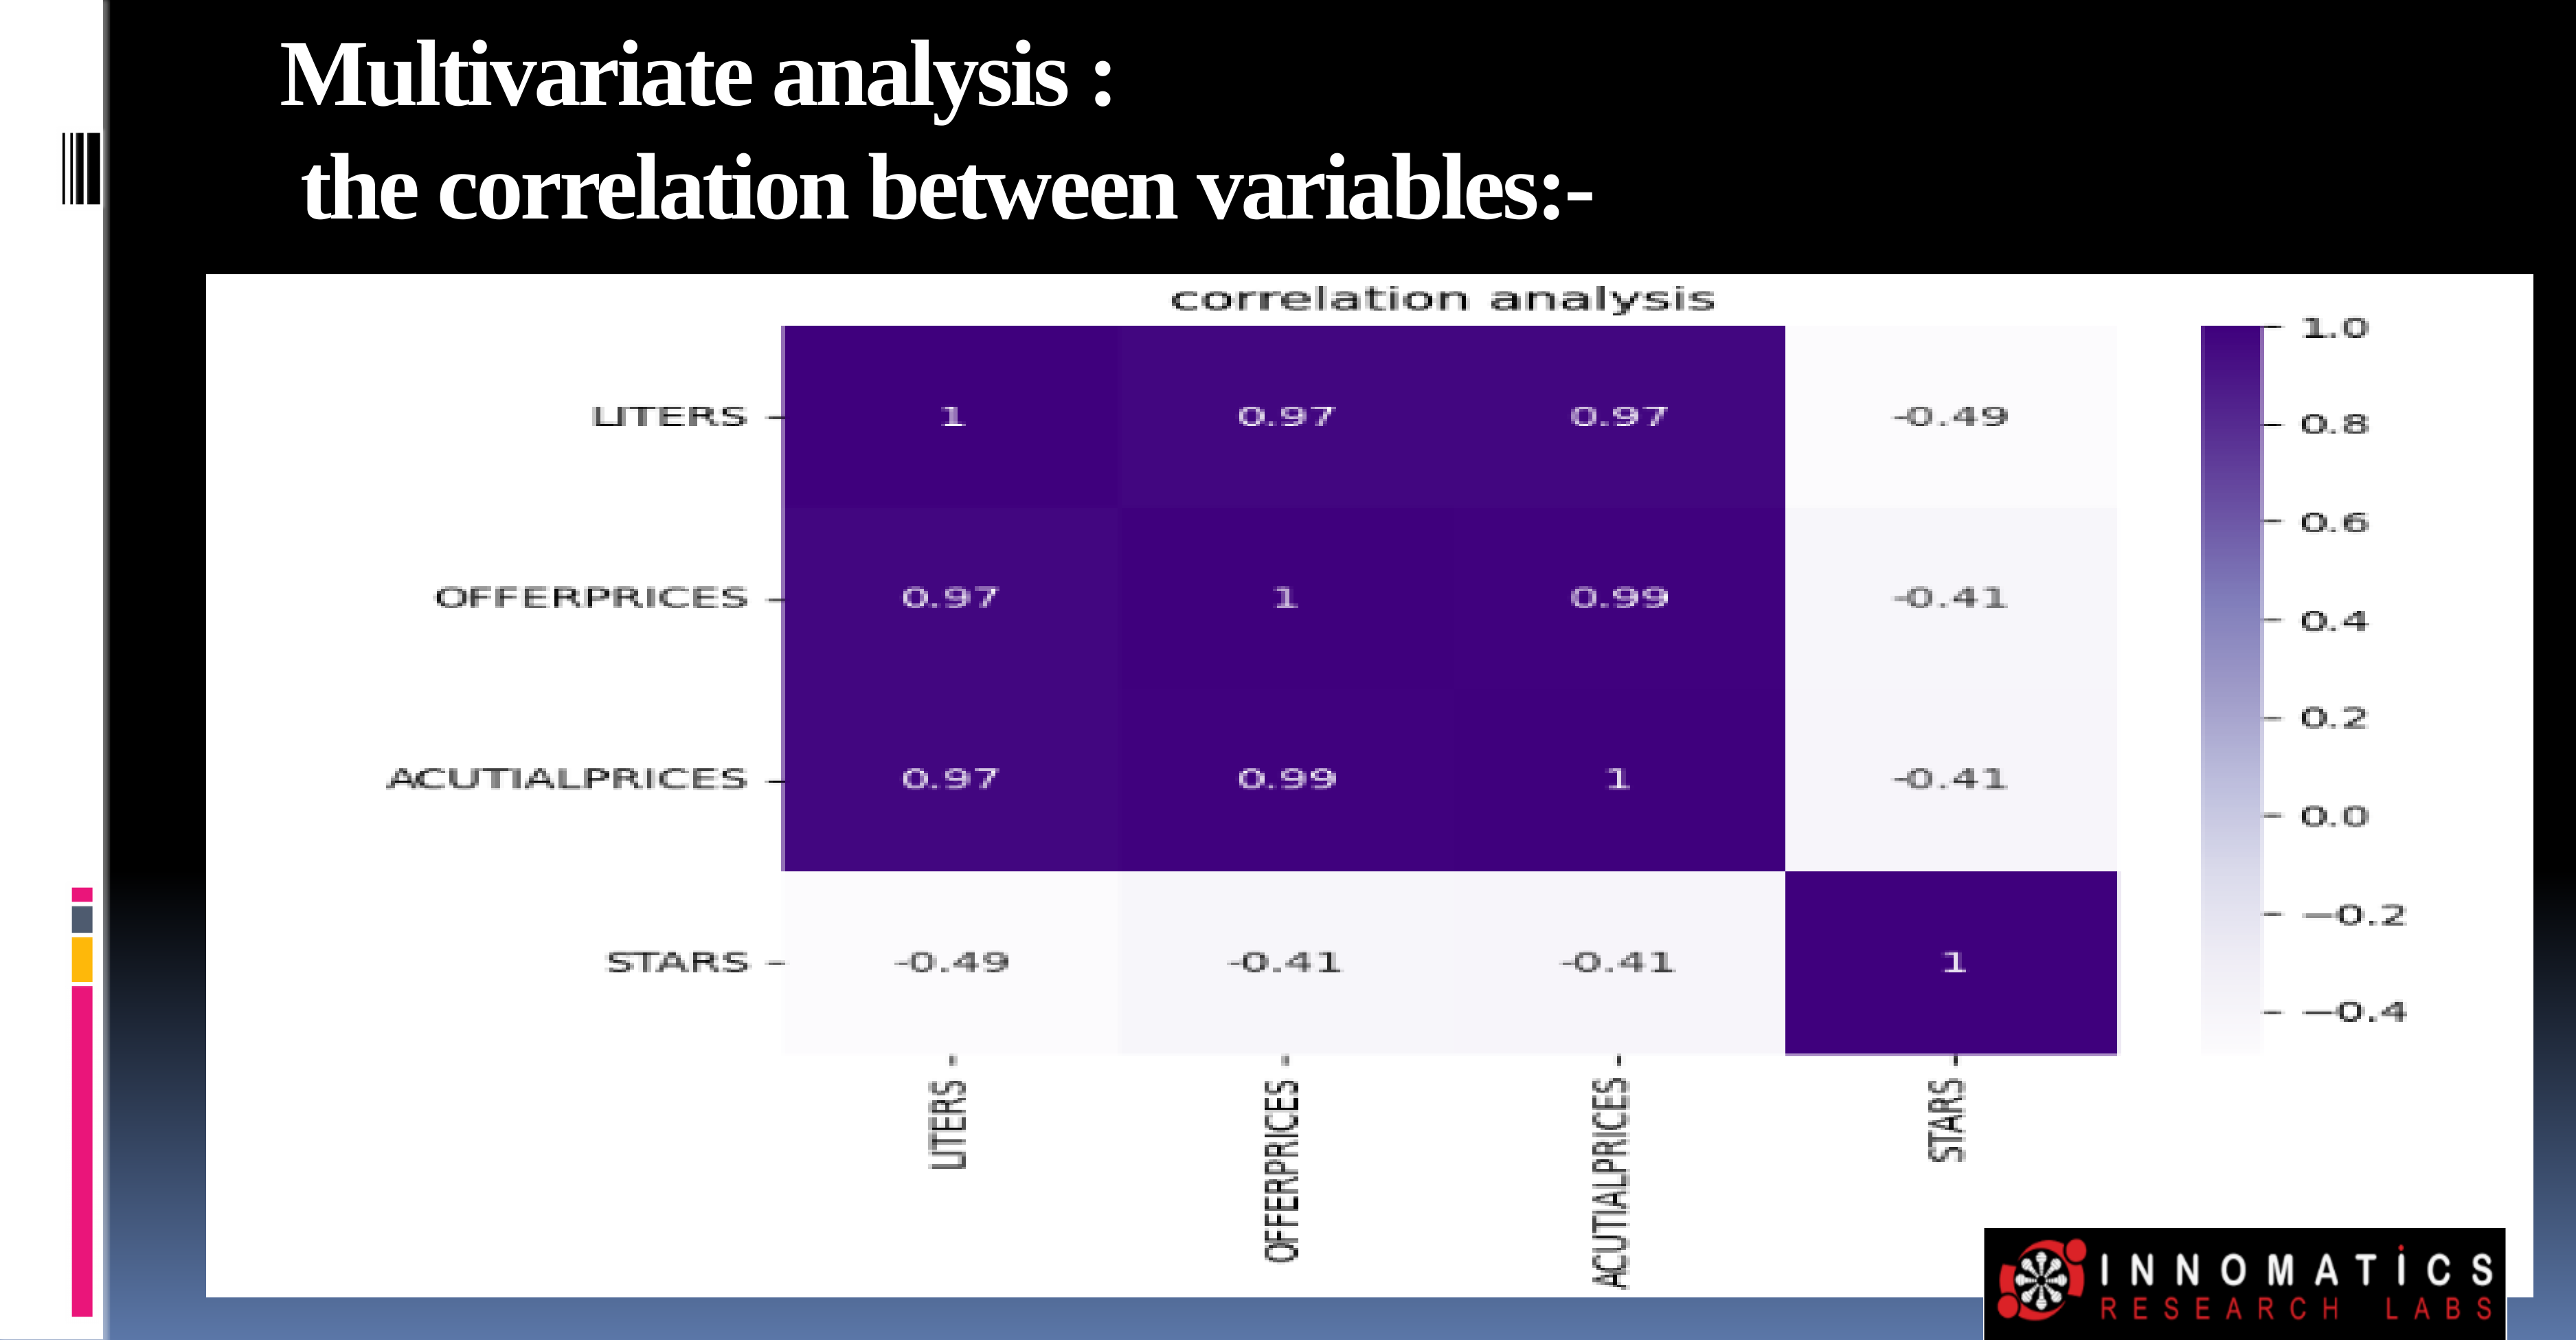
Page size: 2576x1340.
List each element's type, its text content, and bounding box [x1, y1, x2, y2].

title Multivariate analysis : the correlation between variables:- [258, 0, 2448, 267]
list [205, 274, 2533, 1297]
picture [1982, 1227, 2508, 1340]
